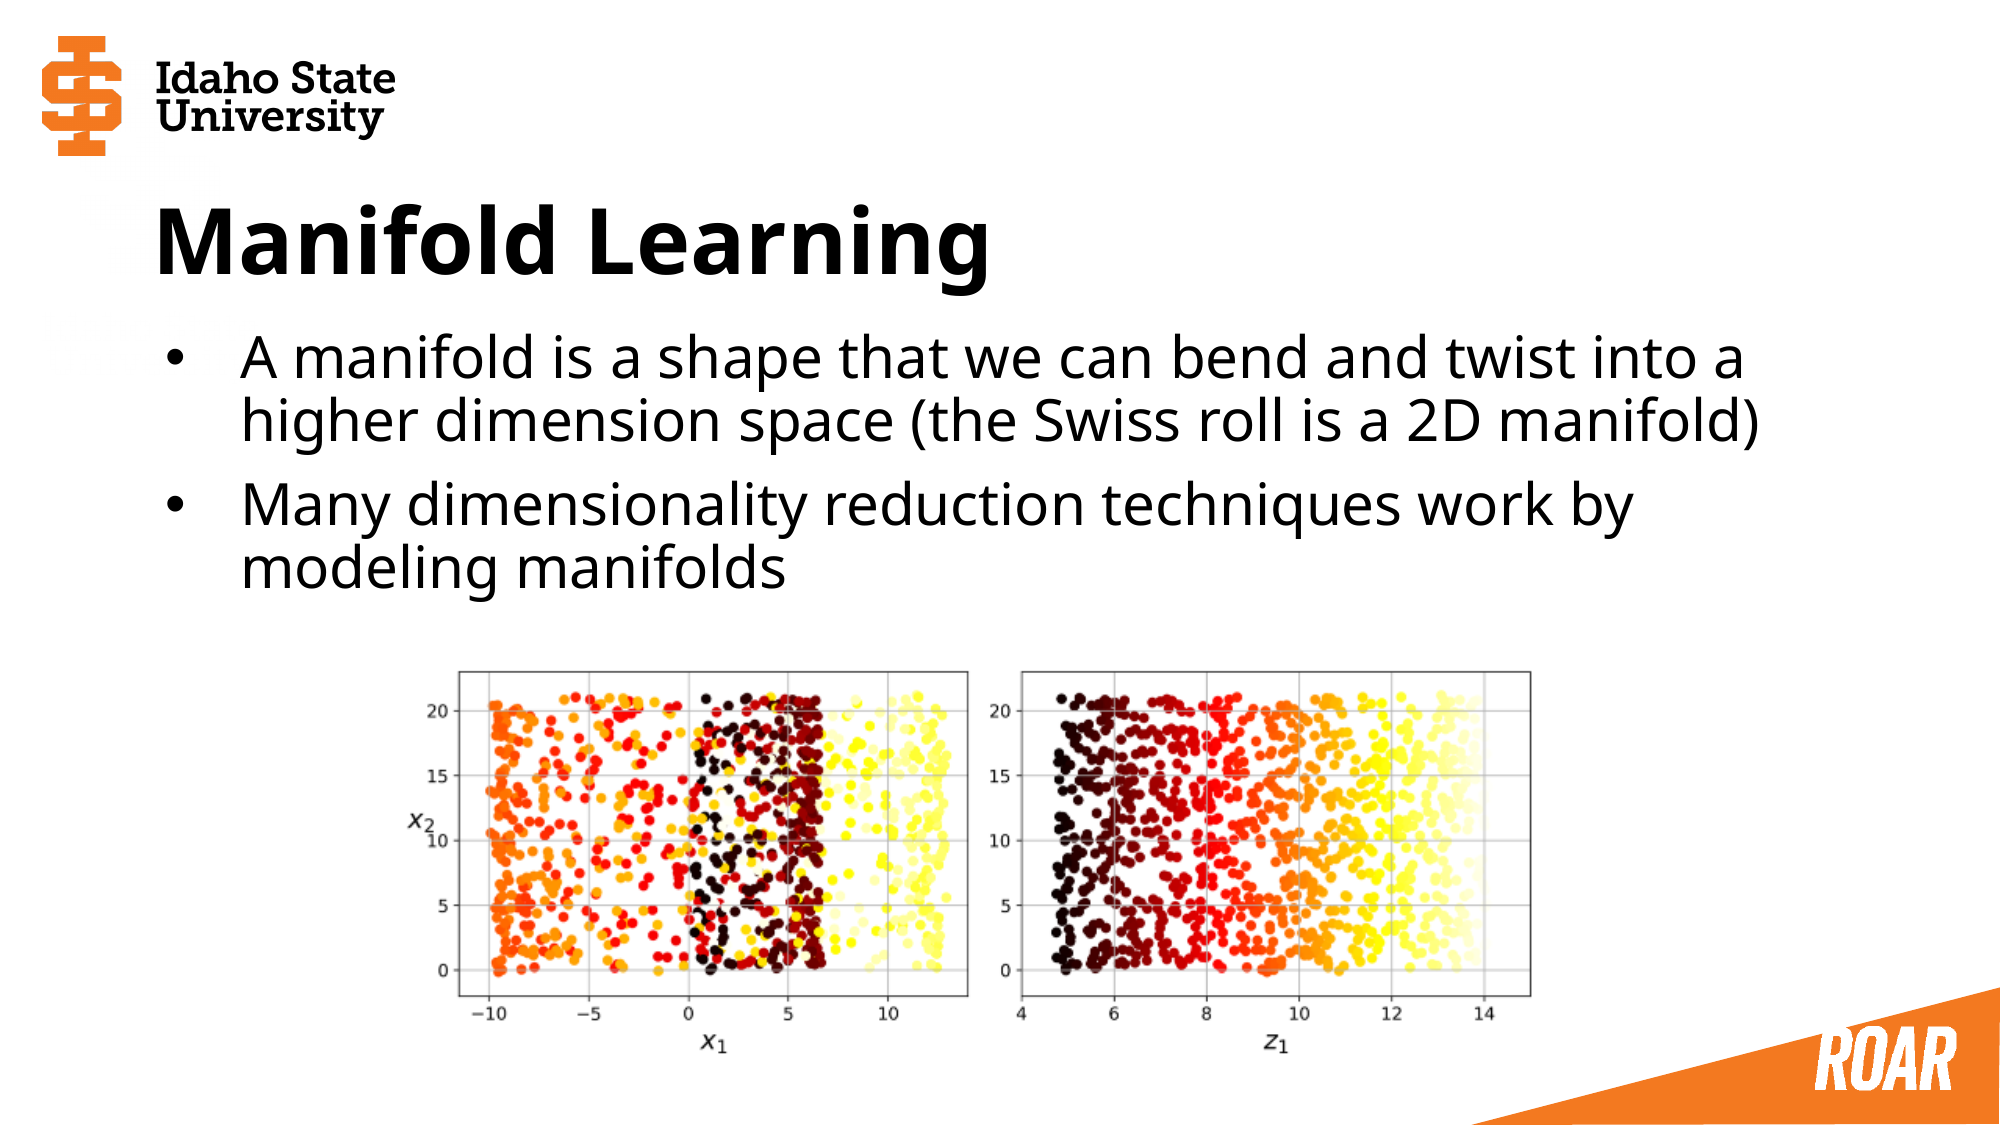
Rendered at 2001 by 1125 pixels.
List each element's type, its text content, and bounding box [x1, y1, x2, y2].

picture [26, 36, 395, 408]
title Manifold Learning [137, 187, 1863, 300]
picture [398, 662, 1552, 1066]
picture [1807, 1022, 1964, 1094]
list A manifold is a shape that we can bend and twist into a higher dimension space (the Swiss roll is a 2D manifold) Many dimensionality reduction techniques work by modeling manifolds [137, 320, 1813, 988]
